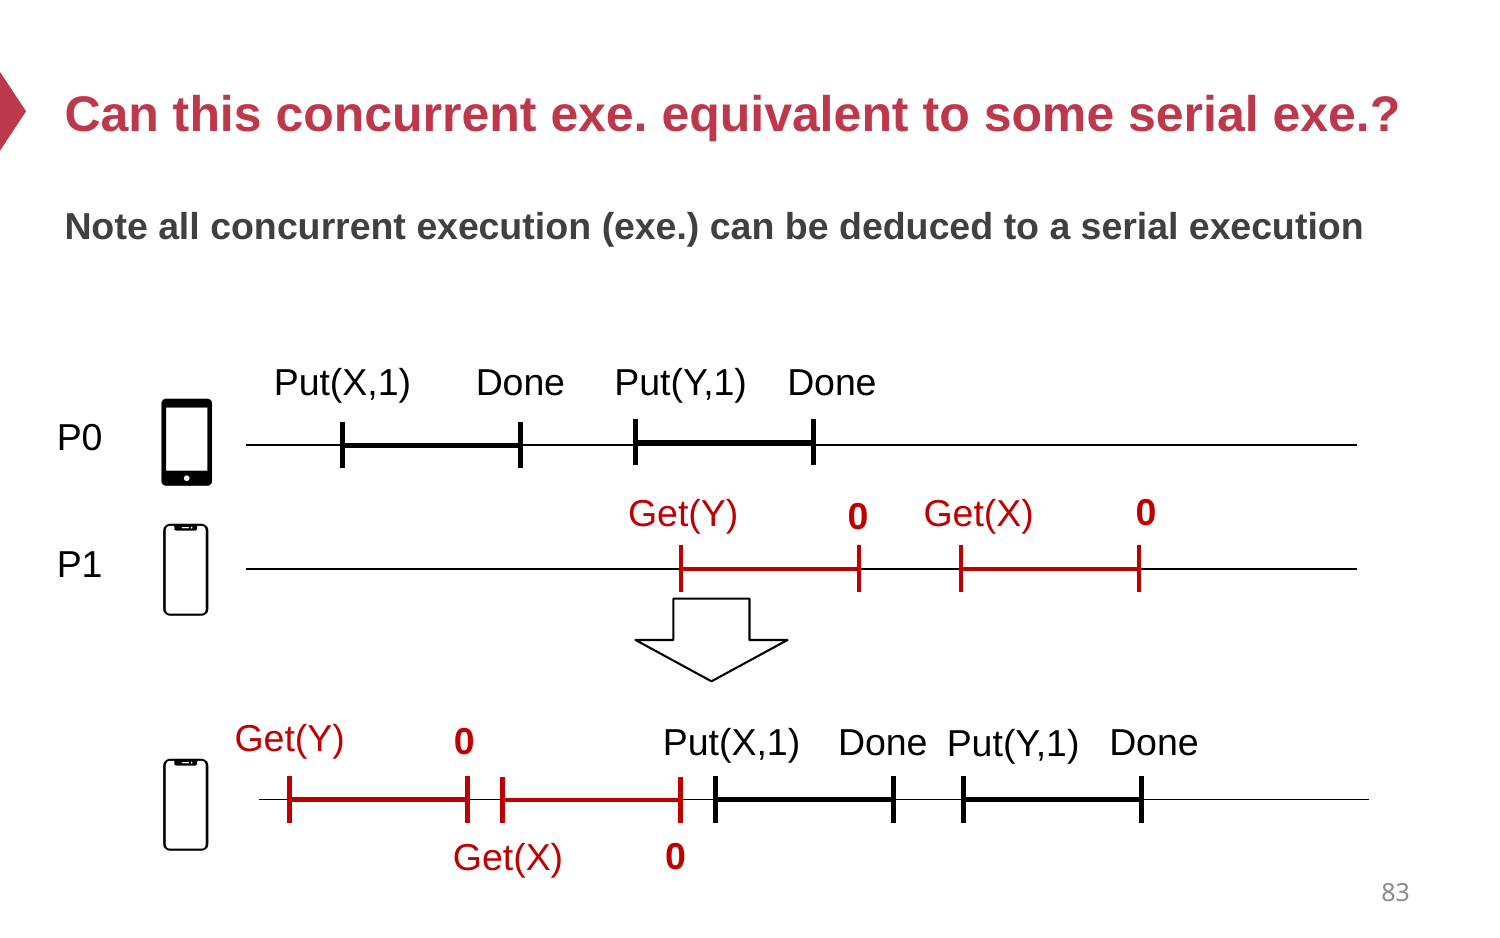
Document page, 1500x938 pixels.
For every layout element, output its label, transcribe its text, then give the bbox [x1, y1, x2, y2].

text_box 0 [579, 825, 772, 885]
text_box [963, 775, 1142, 824]
list Note all concurrent execution (exe.) can be deduced to a serial execution [49, 185, 1400, 339]
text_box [289, 775, 468, 824]
text_box Put(X,1) [246, 350, 424, 411]
text_box Get(Y) [193, 706, 386, 767]
text_box 0 [1049, 480, 1243, 541]
text_box Get(X) [882, 481, 1049, 541]
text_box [715, 775, 894, 824]
text_box Put(Y,1) [584, 350, 735, 411]
text_box Get(Y) [587, 481, 780, 541]
slide_number 83 [1074, 868, 1425, 919]
text_box Done [1057, 710, 1250, 771]
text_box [502, 776, 681, 824]
title Can this concurrent exe. equivalent to some serial exe.? [49, 37, 1451, 186]
picture [133, 517, 238, 622]
text_box Put(X,1) [635, 710, 786, 770]
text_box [960, 545, 1140, 593]
text_box Done [424, 350, 584, 411]
text_box P0 [42, 405, 134, 466]
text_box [635, 418, 815, 466]
text_box [633, 596, 790, 684]
picture [139, 394, 235, 490]
text_box Put(Y,1) [917, 711, 1057, 771]
text_box Get(X) [411, 825, 605, 886]
text_box 0 [368, 709, 561, 770]
picture [133, 751, 238, 857]
text_box P1 [42, 532, 128, 593]
text_box Done [735, 350, 928, 411]
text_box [342, 421, 521, 469]
text_box Done [786, 710, 979, 771]
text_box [680, 545, 860, 593]
text_box 0 [761, 484, 954, 544]
